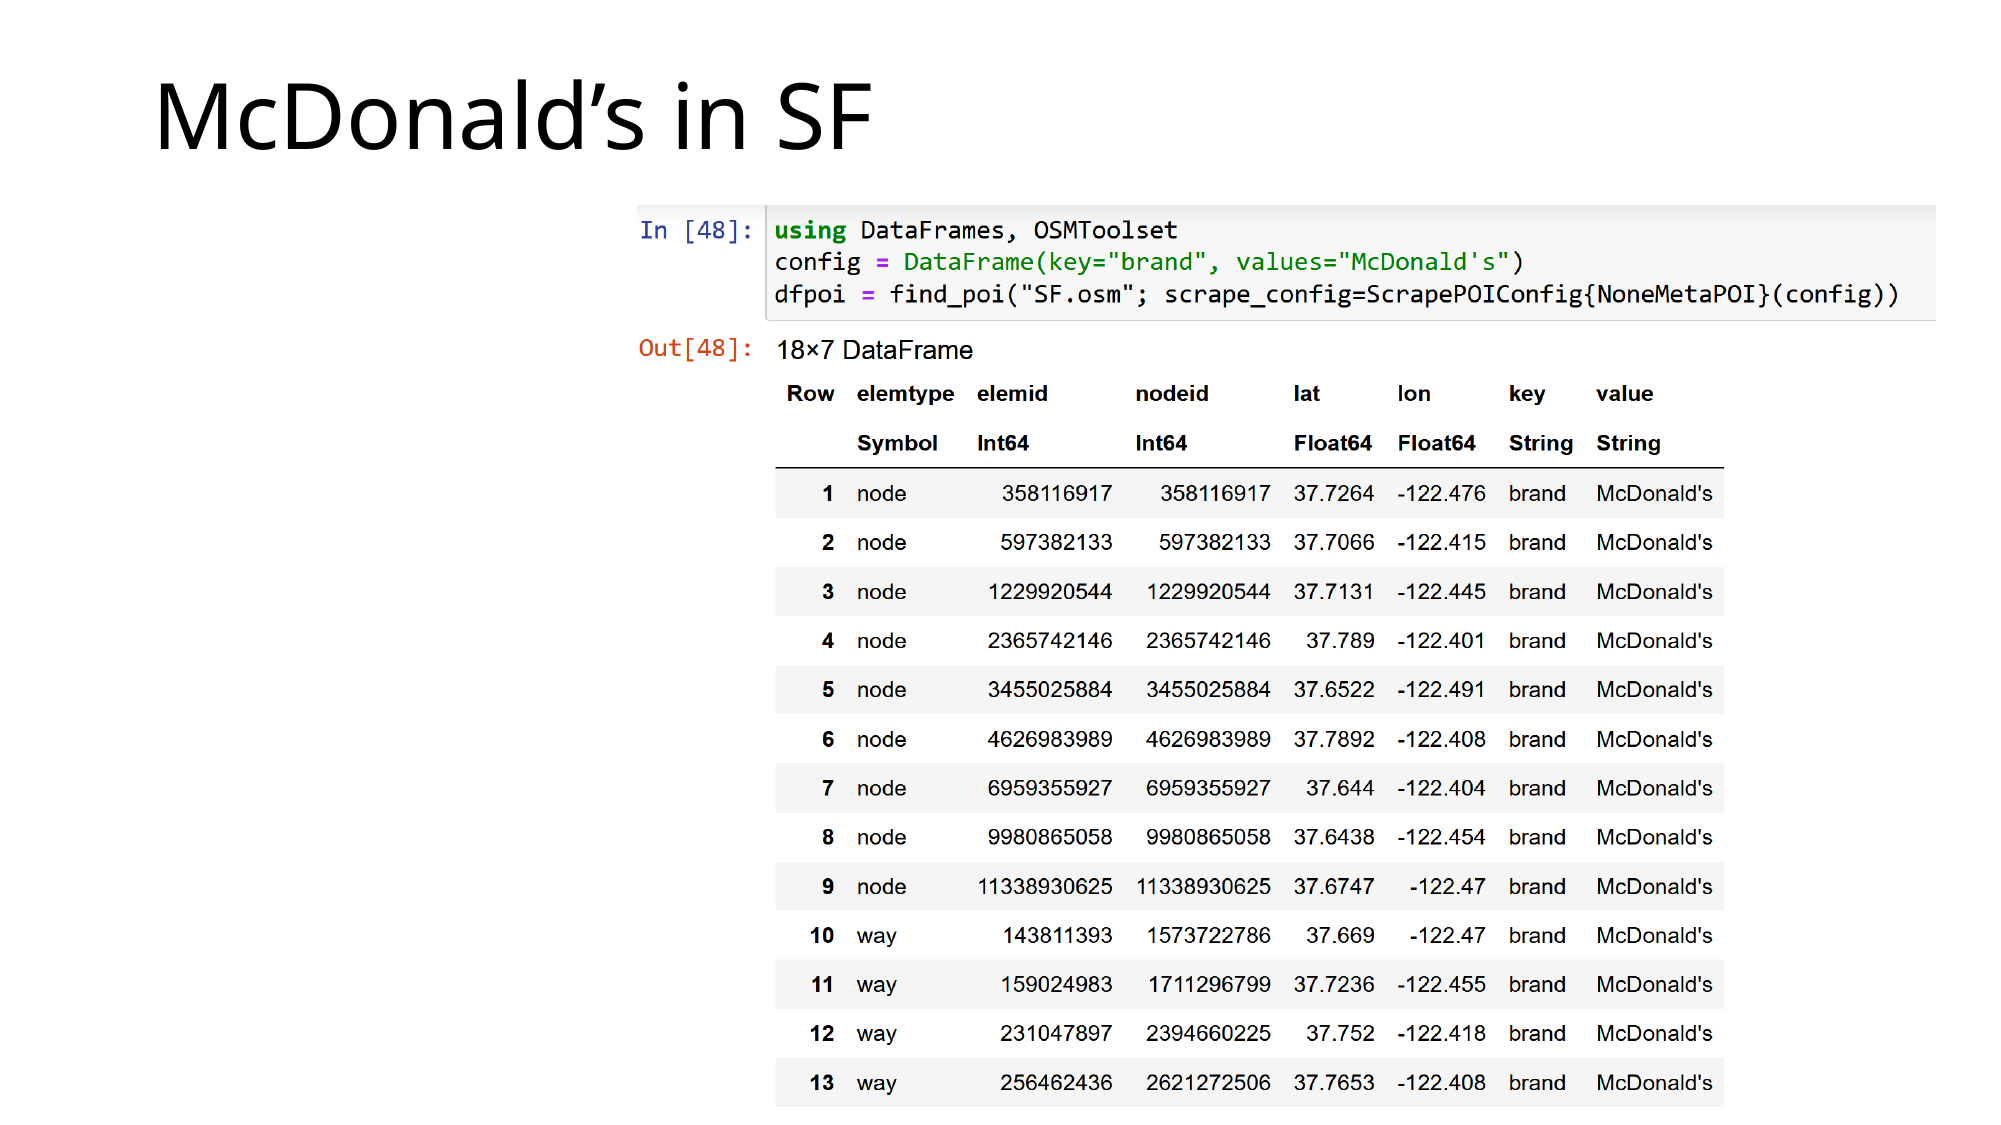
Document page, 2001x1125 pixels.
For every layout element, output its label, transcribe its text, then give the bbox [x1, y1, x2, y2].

picture [637, 205, 1936, 1113]
title McDonald’s in SF [137, 59, 1863, 180]
